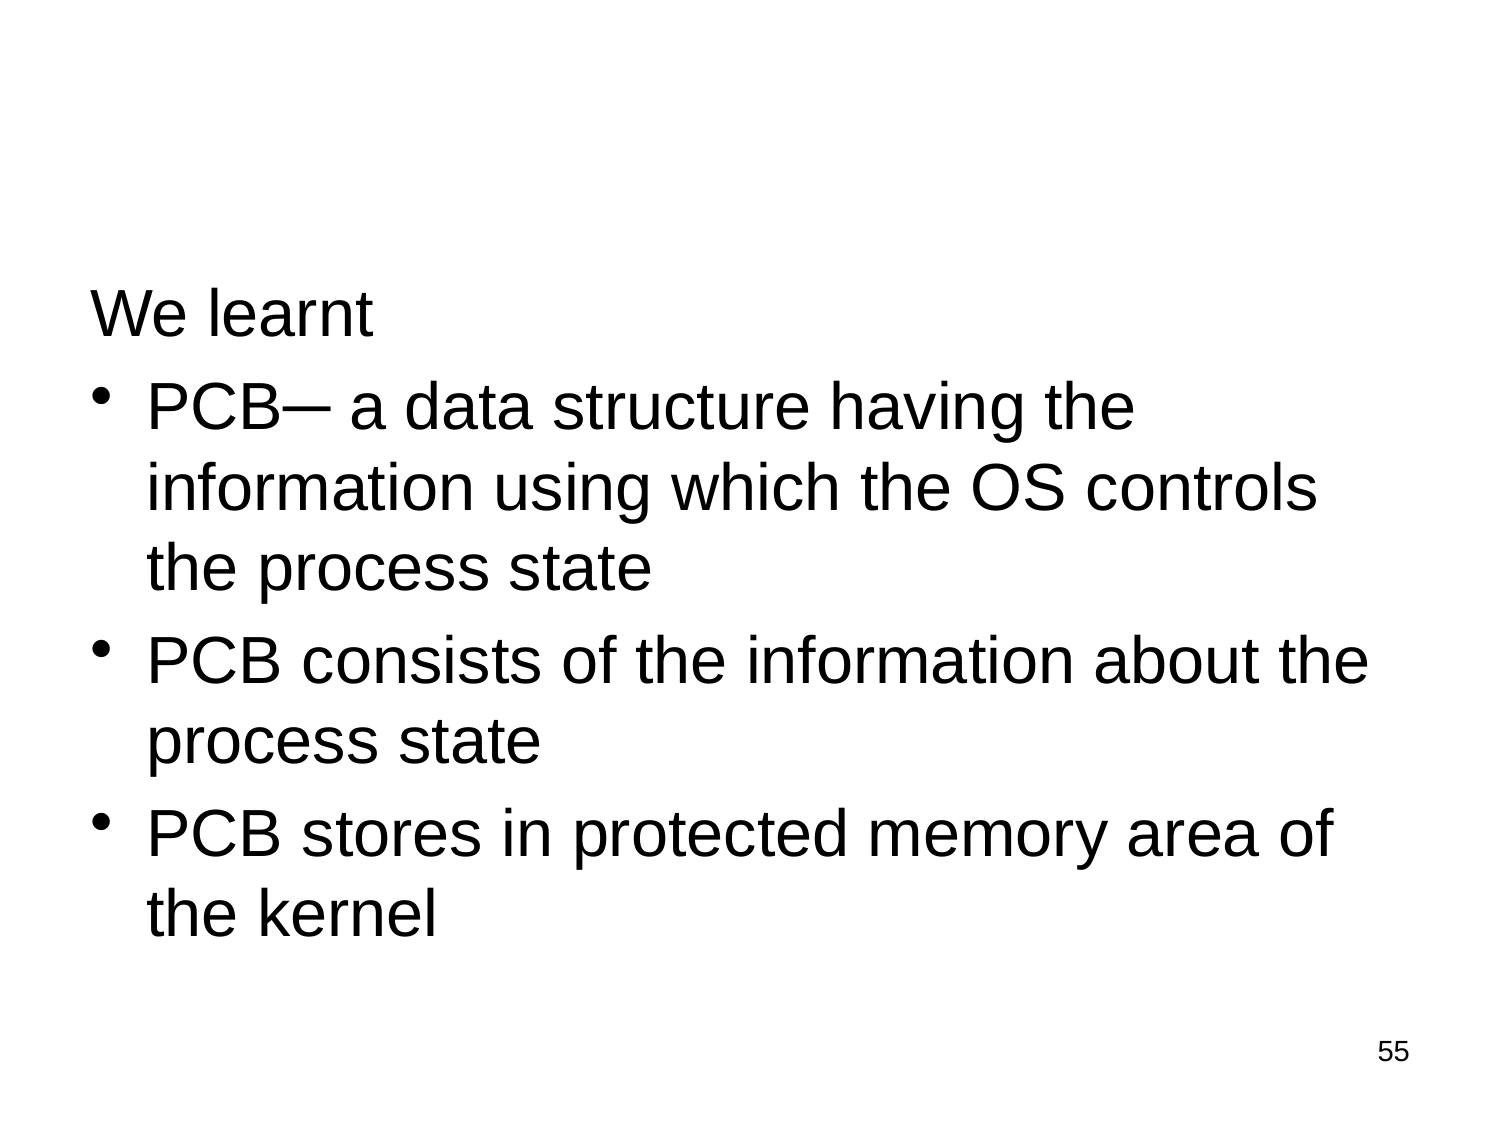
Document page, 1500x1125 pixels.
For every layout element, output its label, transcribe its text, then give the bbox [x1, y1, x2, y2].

slide_number 55 [1074, 1024, 1426, 1103]
list We learnt PCB─ a data structure having the information using which the OS controls the process state PCB consists of the information about the process state PCB stores in protected memory area of the kernel [74, 262, 1426, 1006]
